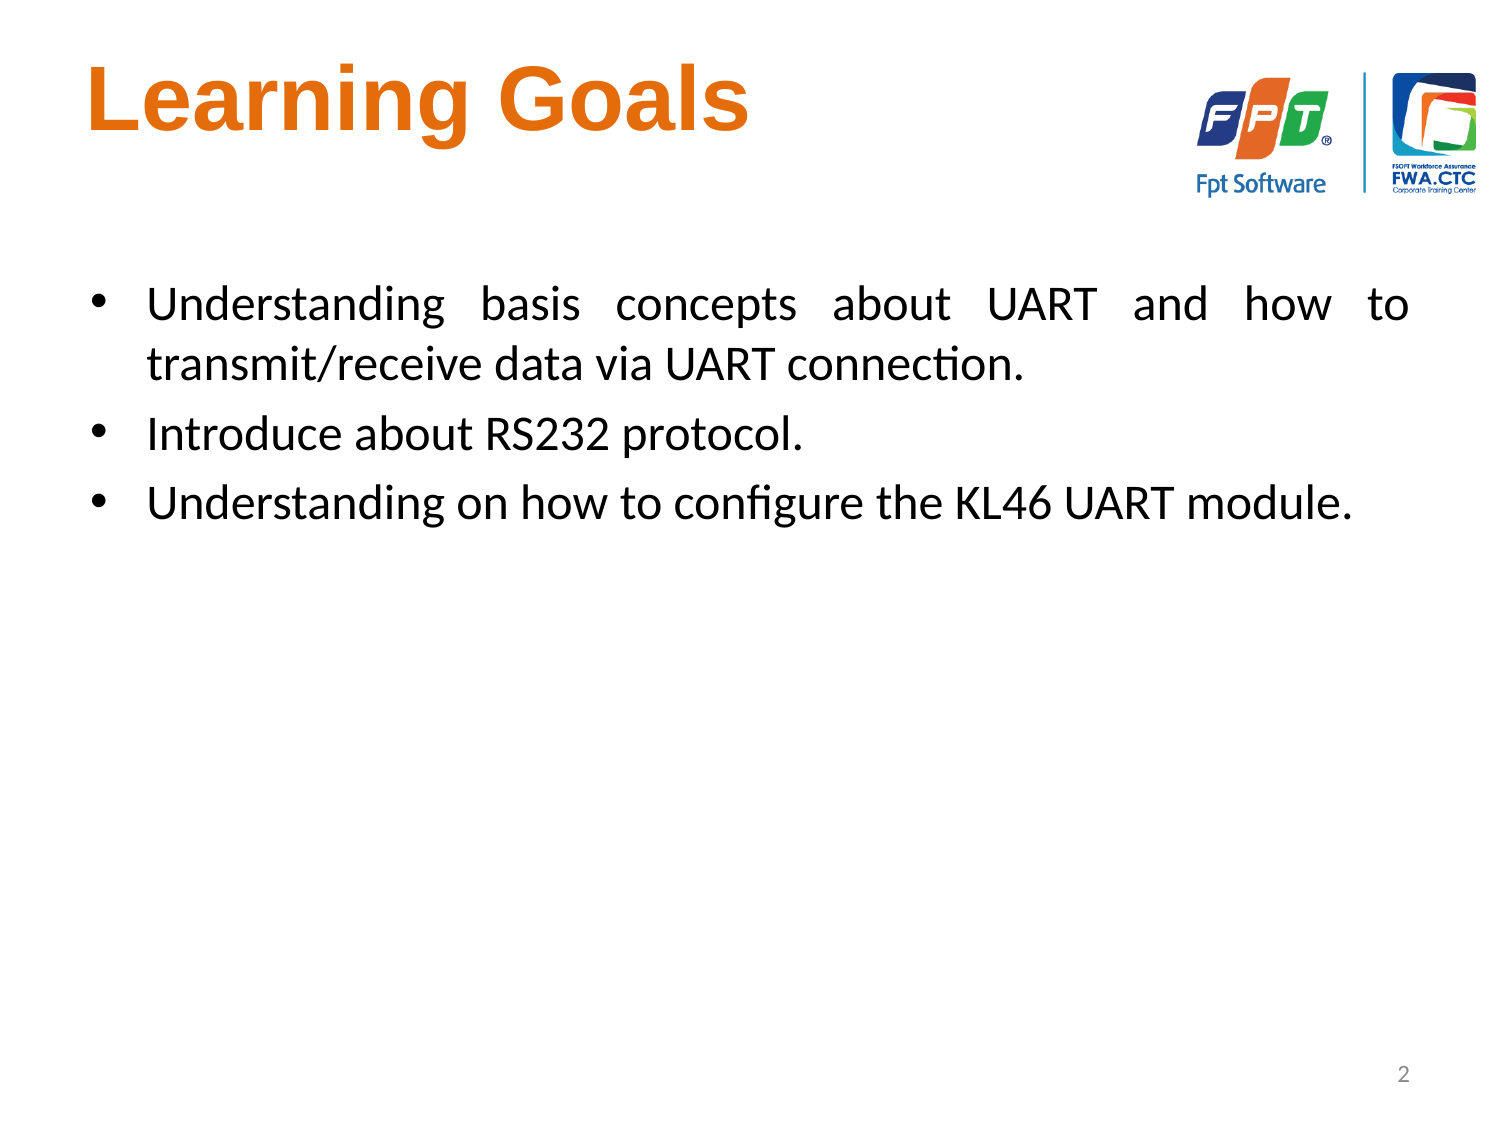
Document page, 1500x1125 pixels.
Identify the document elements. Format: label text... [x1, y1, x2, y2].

list Understanding basis concepts about UART and how to transmit/receive data via UART connection. Introduce about RS232 protocol. Understanding on how to configure the KL46 UART module. [75, 262, 1425, 1005]
slide_number 2 [1074, 1042, 1425, 1103]
title Learning Goals [70, 0, 1421, 188]
text_box [82, 222, 1456, 995]
picture [1176, 54, 1500, 216]
